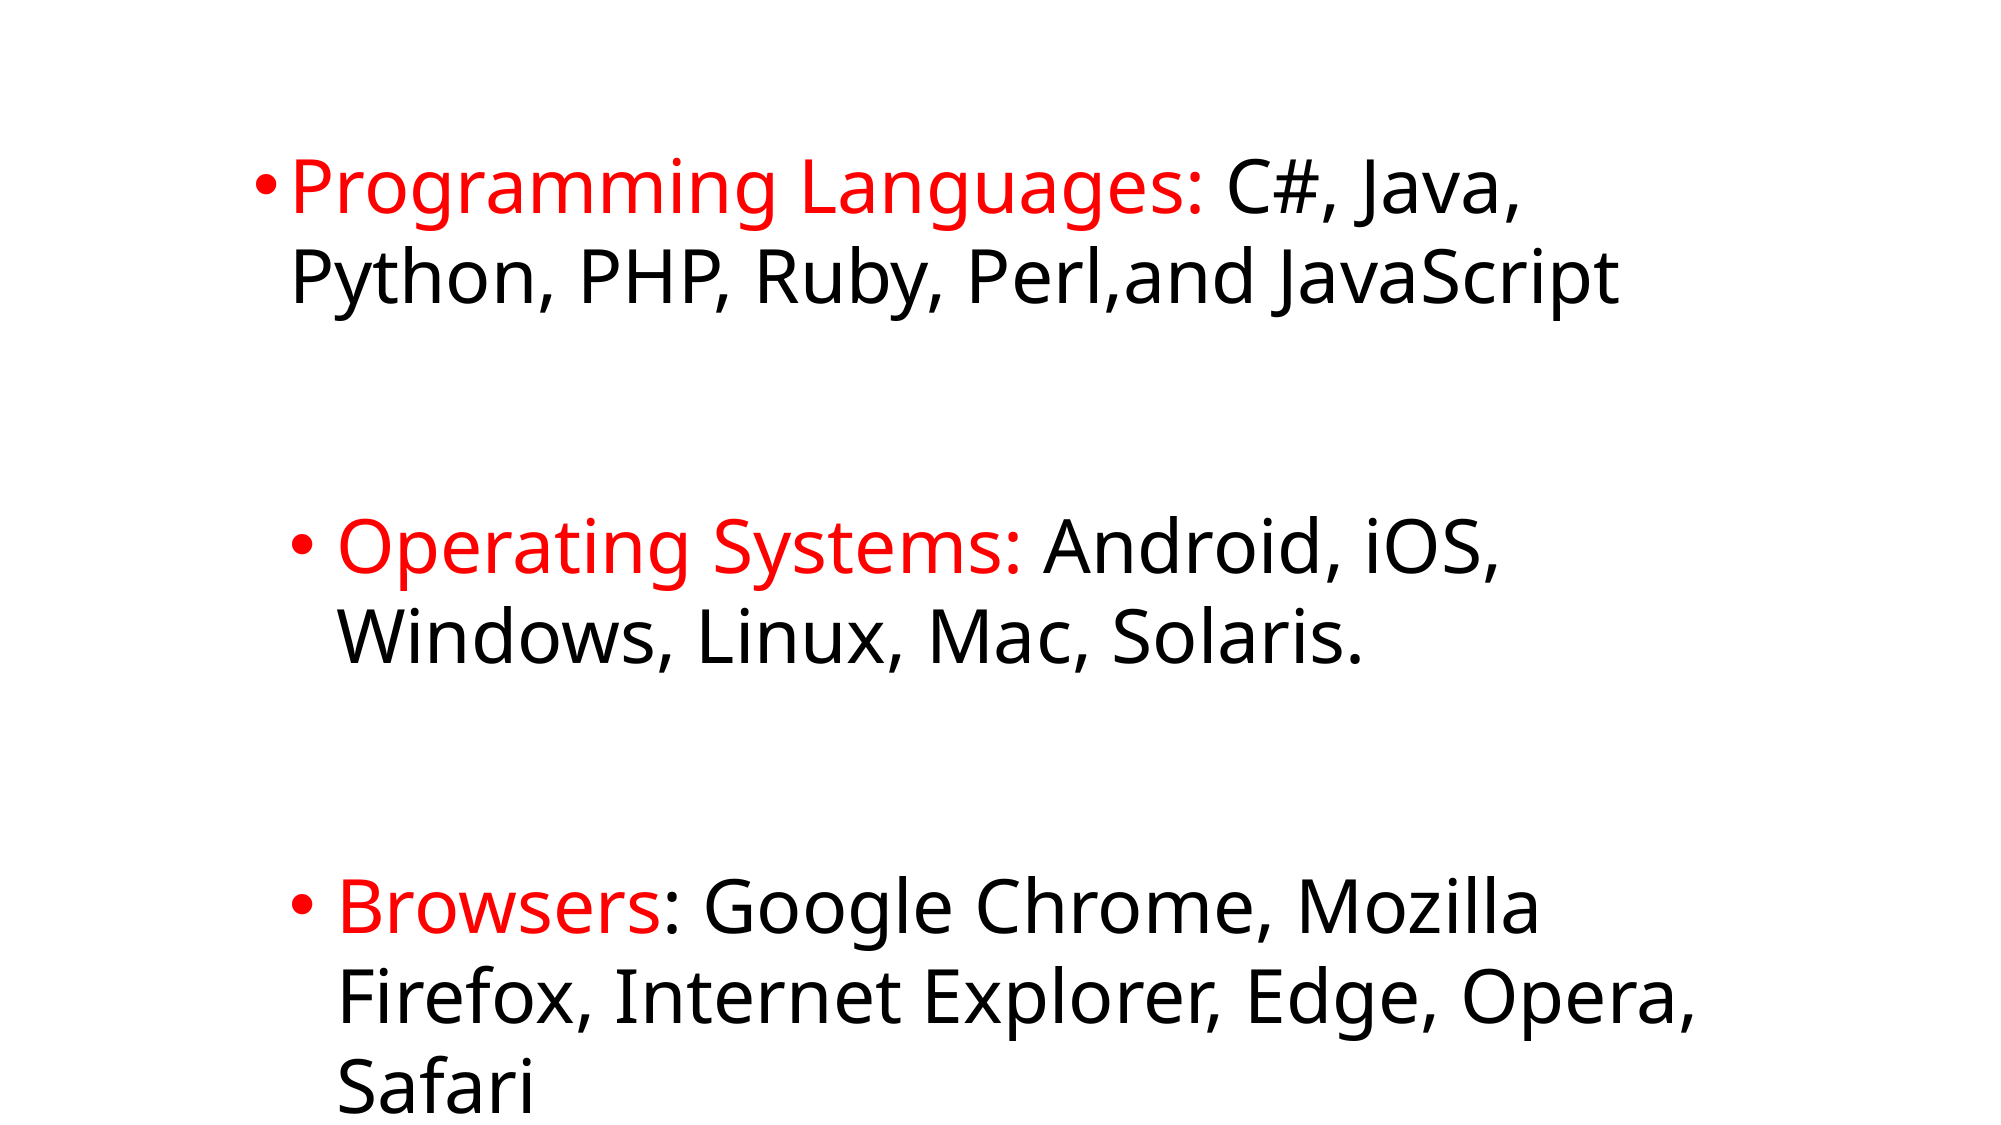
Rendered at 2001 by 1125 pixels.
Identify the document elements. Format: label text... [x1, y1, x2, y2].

text_box Programming Languages: C#, Java, Python, PHP, Ruby, Perl,and JavaScript Operating Systems: Android, iOS, Windows, Linux, Mac, Solaris. Browsers: Google Chrome, Mozilla Firefox, Internet Explorer, Edge, Opera, Safari [199, 130, 1825, 1125]
